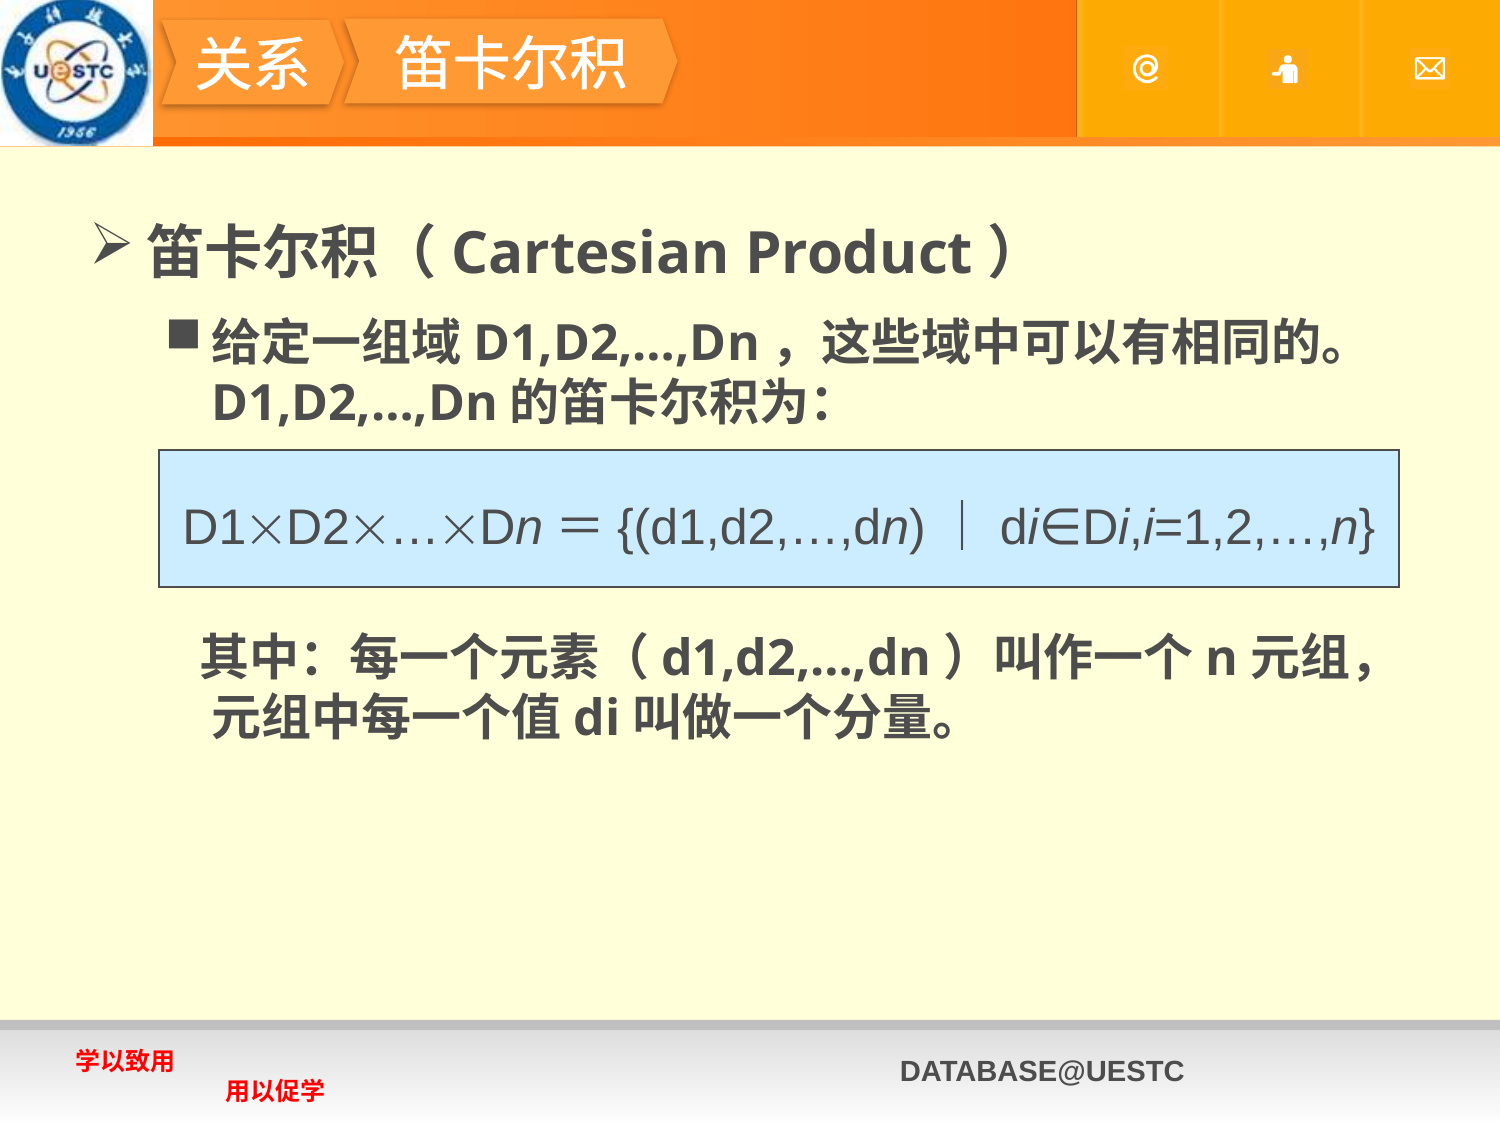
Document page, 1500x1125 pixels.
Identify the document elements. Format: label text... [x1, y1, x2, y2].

text_box 笛卡尔积 [344, 18, 678, 104]
text_box 关系 [161, 19, 344, 105]
title [155, 0, 1425, 140]
picture [0, 0, 153, 146]
text_box D1D2…Dn＝{(d1,d2,…,dn)｜di∈Di,i=1,2,…,n} [158, 450, 1400, 588]
list 笛卡尔积（Cartesian Product） 给定一组域D1,D2,…,Dn，这些域中可以有相同的。D1,D2,…,Dn的笛卡尔积为： 其中：每一个元素（d1,d2,…,dn）叫作一个n元组，元组中每一个值di叫做一个分量。 [75, 208, 1425, 978]
picture [1425, 48, 1450, 89]
